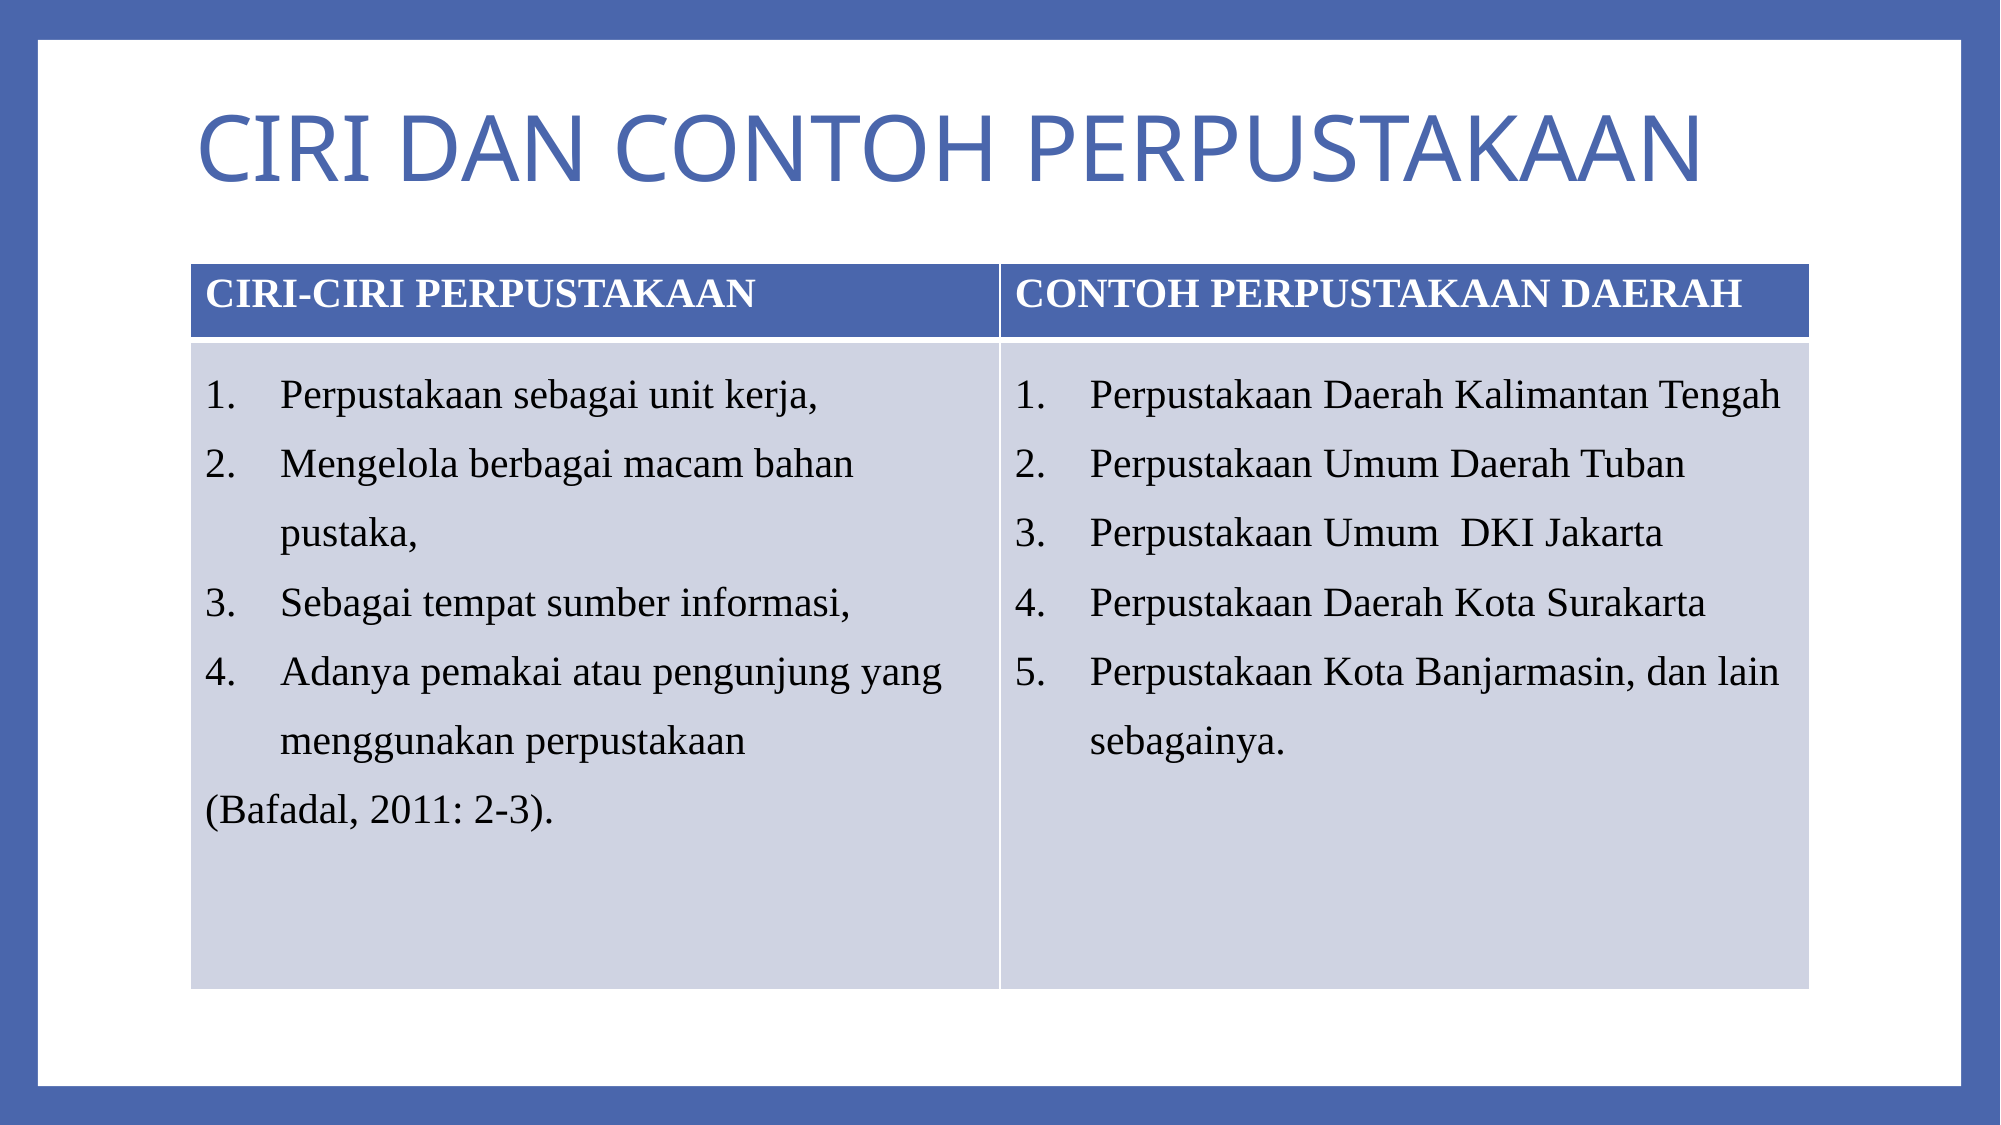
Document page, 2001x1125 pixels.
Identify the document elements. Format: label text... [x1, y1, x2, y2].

table_cell Perpustakaan Daerah Kalimantan Tengah Perpustakaan Umum Daerah Tuban Perpustakaan Umum DKI Jakarta Perpustakaan Daerah Kota Surakarta Perpustakaan Kota Banjarmasin, dan lain sebagainya. [1001, 343, 1809, 989]
table_cell Perpustakaan sebagai unit kerja, Mengelola berbagai macam bahan pustaka, Sebagai tempat sumber informasi, Adanya pemakai atau pengunjung yang menggunakan perpustakaan (Bafadal, 2011: 2-3). [191, 343, 999, 989]
table_header CONTOH PERPUSTAKAAN DAERAH [1001, 264, 1809, 337]
title CIRI DAN CONTOH PERPUSTAKAAN [179, 40, 1800, 263]
table_header CIRI-CIRI PERPUSTAKAAN [191, 264, 999, 337]
